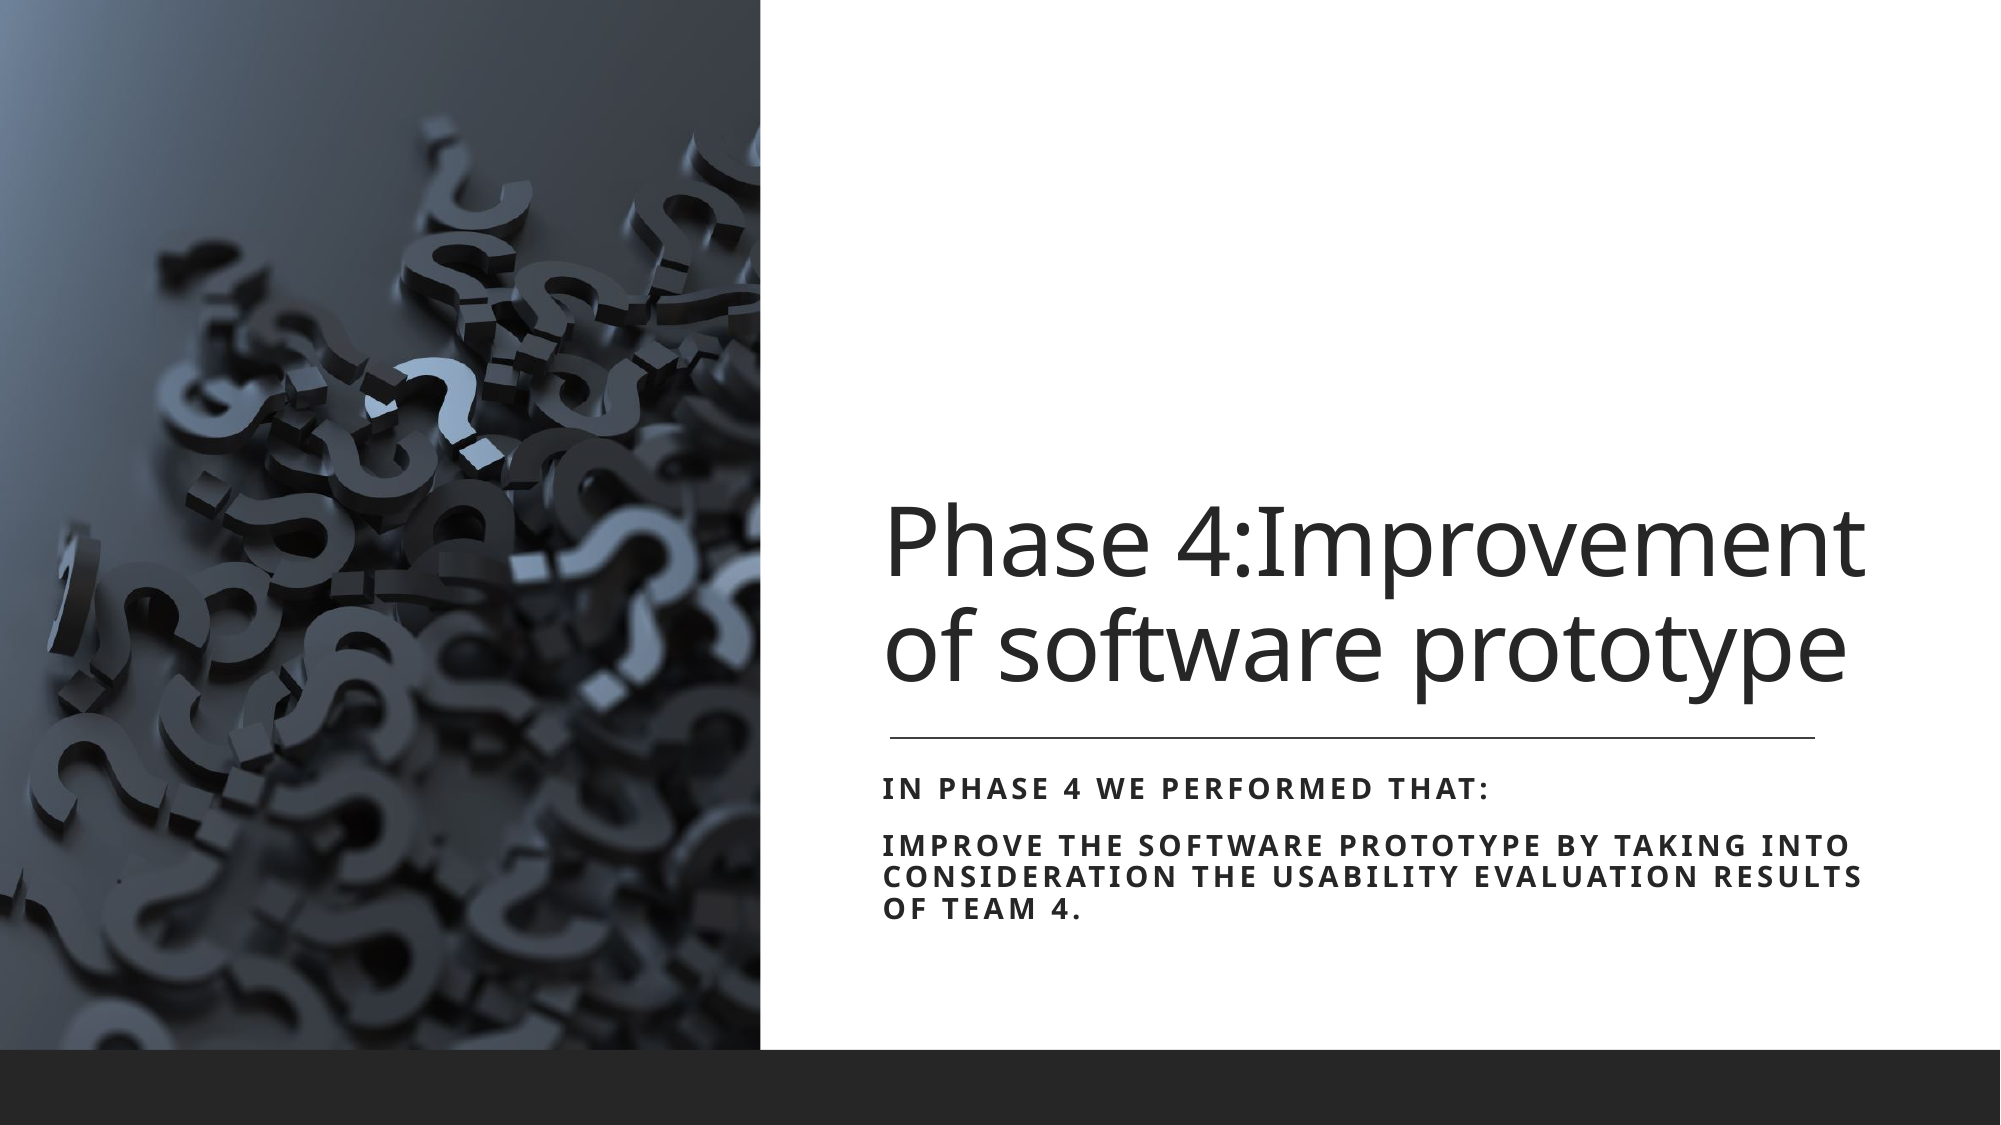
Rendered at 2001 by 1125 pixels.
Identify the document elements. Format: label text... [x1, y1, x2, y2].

title Phase 4:Improvement of software prototype [867, 390, 1894, 710]
list In Phase 4 we performed that: Improve the software prototype by taking into consideration the usability evaluation results of Team 4. [867, 766, 1897, 935]
text_box [0, 1049, 2000, 1125]
picture [0, 0, 761, 1051]
text_box [768, 0, 2000, 1049]
